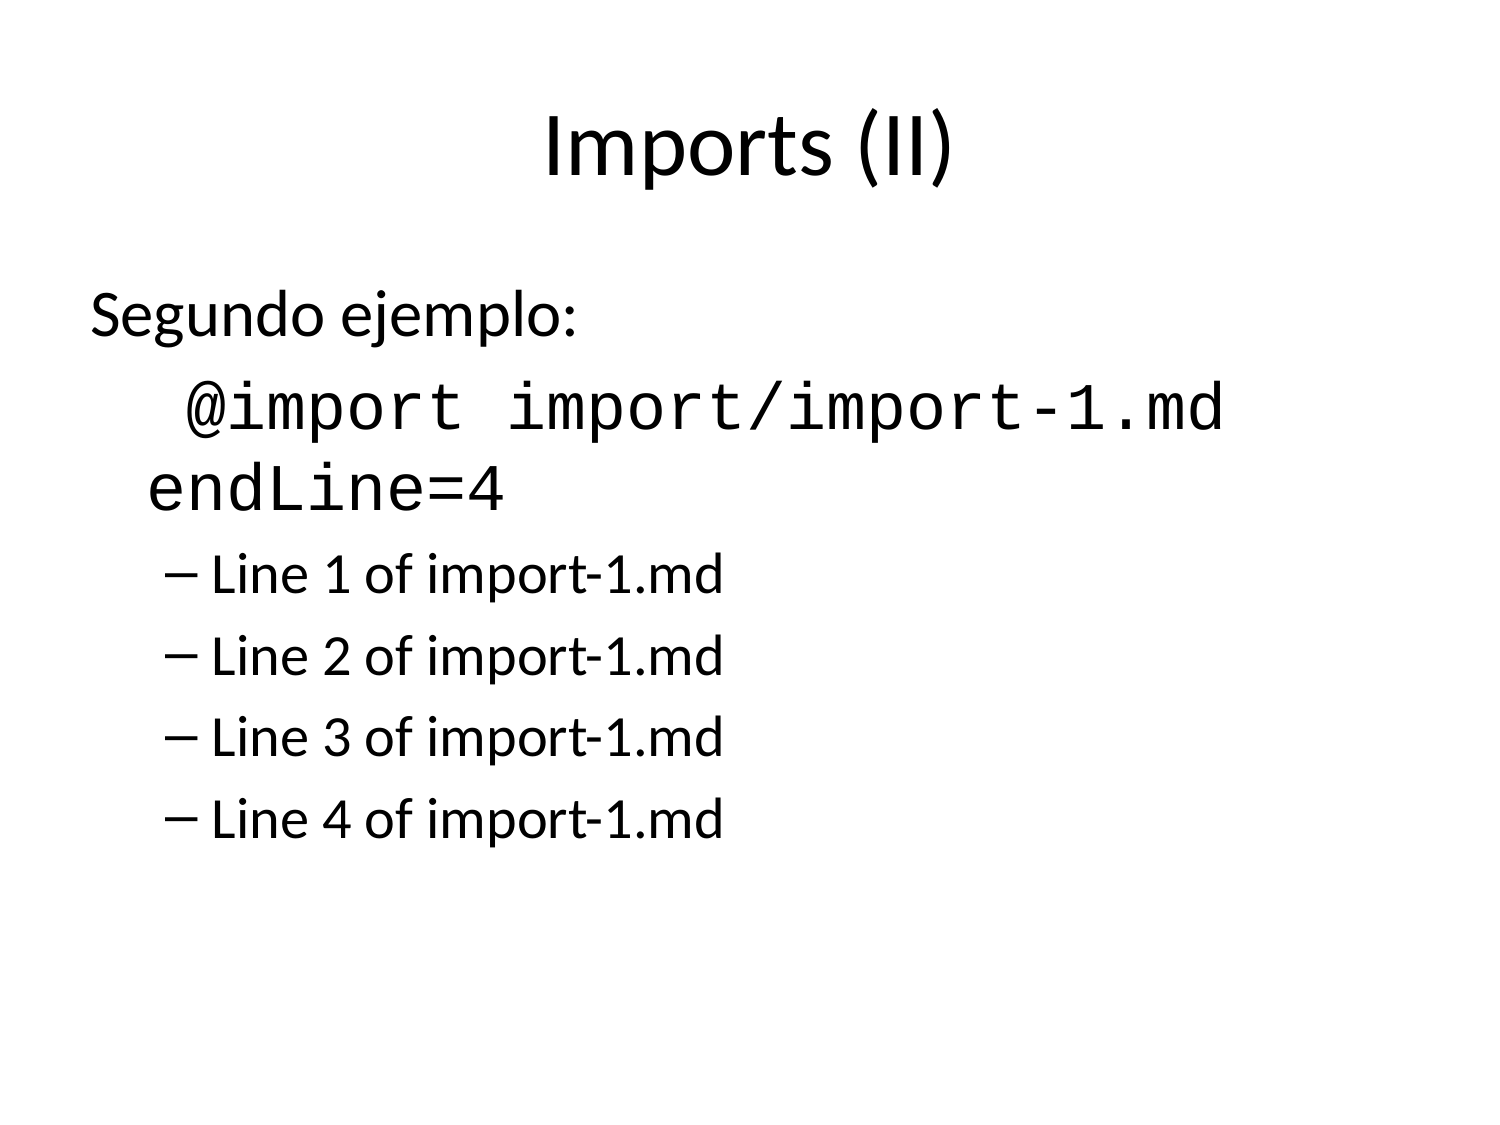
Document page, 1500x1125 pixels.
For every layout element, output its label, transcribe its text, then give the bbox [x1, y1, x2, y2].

title Imports (II) [75, 45, 1425, 233]
list Segundo ejemplo: @import import/import-1.md endLine=4 Line 1 of import-1.md Line 2 of import-1.md Line 3 of import-1.md Line 4 of import-1.md [75, 262, 1425, 1005]
